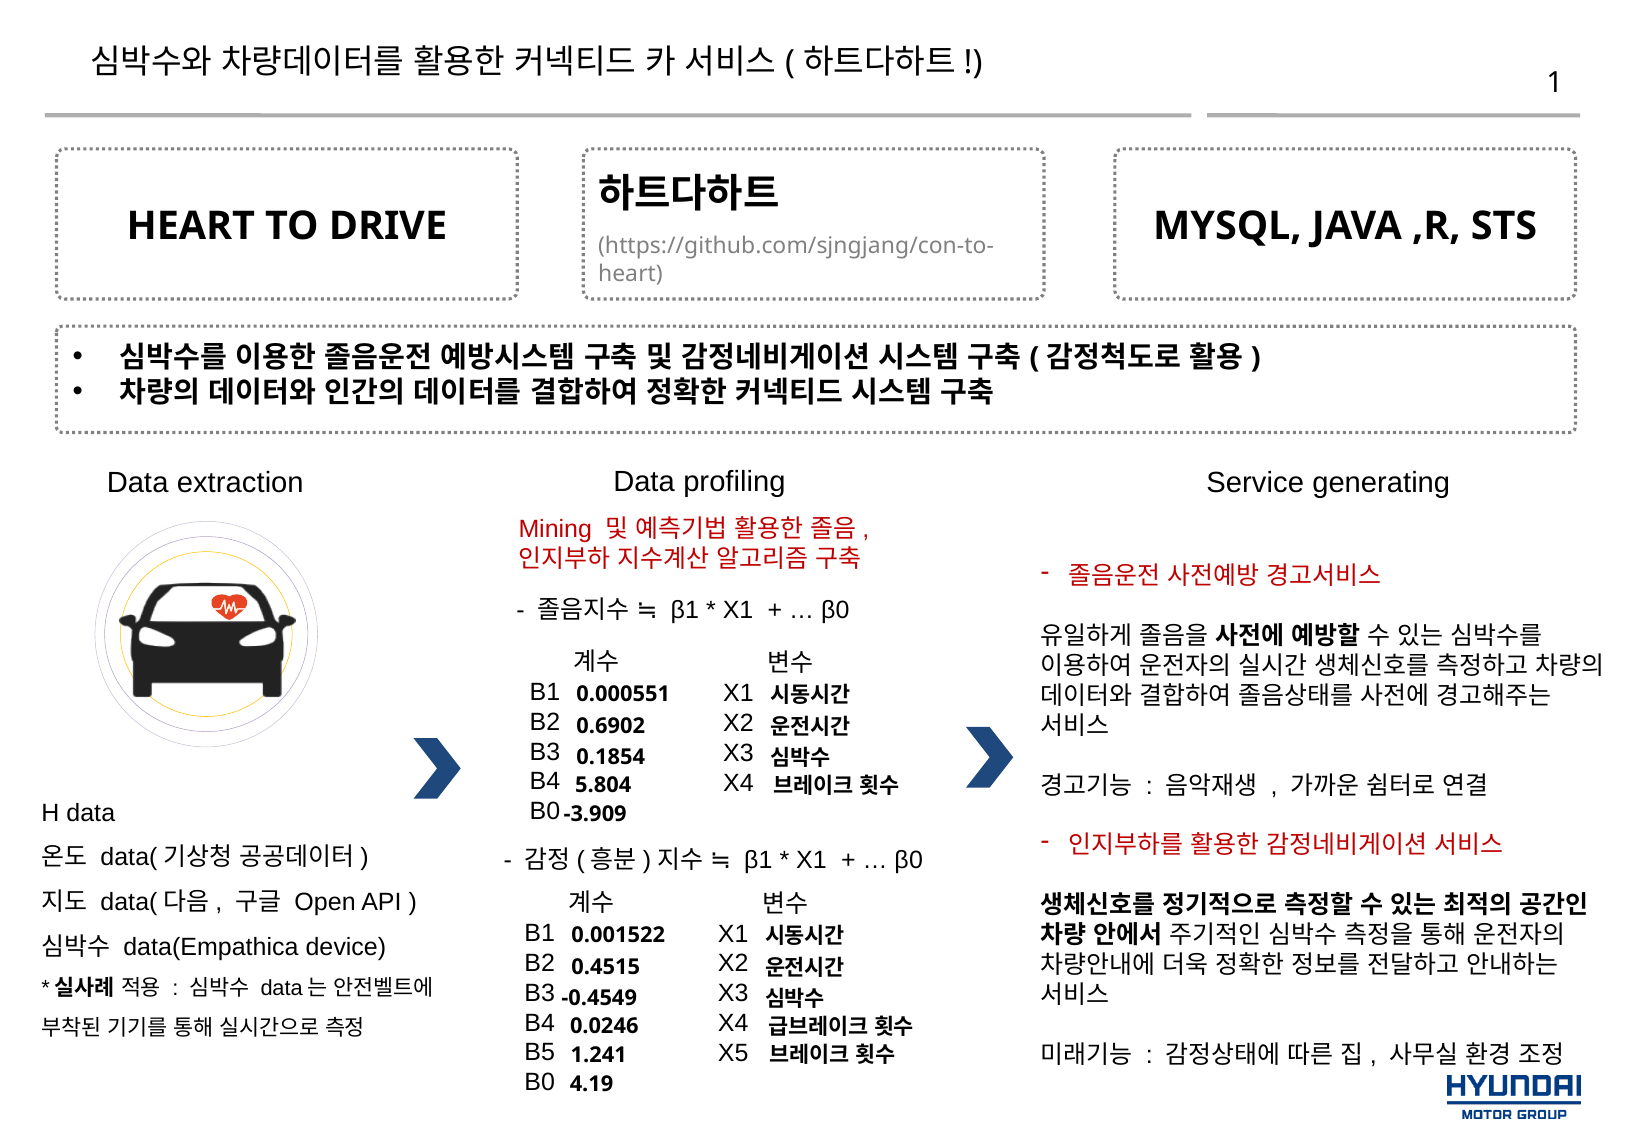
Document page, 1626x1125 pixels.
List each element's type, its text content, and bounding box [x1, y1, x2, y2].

text_box [160, 549, 253, 562]
text_box -3.909 [548, 792, 676, 834]
text_box Data profiling [598, 454, 838, 504]
text_box [92, 519, 320, 701]
text_box 운전시간 [755, 705, 883, 736]
text_box [581, 146, 1047, 302]
text_box 1.241 [555, 1032, 683, 1074]
text_box 0.1854 [561, 735, 689, 777]
text_box 운전시간 [750, 946, 878, 977]
text_box Data extraction [26, 456, 393, 506]
text_box MYSQL, JAVA ,R, STS [1112, 146, 1578, 302]
text_box 시동시간 [750, 913, 878, 946]
text_box 0.0246 [549, 1004, 677, 1046]
text_box 심박수 [750, 977, 878, 1005]
text_box HEART TO DRIVE [54, 146, 520, 302]
text_box [964, 724, 1015, 790]
text_box 심박수를 이용한 졸음운전 예방시스템 구축 및 감정네비게이션 시스템 구축(감정척도로 활용) 차량의 데이터와 인간의 데이터를 결합하여 정확한 커넥티드 시스템 구축 [57, 330, 1427, 416]
text_box Service generating [1191, 456, 1499, 506]
text_box -0.4549 [541, 976, 668, 1018]
text_box 브레이크 횟수 [748, 764, 925, 806]
text_box H data 온도 data(기상청 공공데이터) 지도 data(다음, 구글 Open API ) 심박수 data(Empathica device) *실사례 적용 : 심박수 data는 안전벨트에 부착된 기기를 통해 실시간으로 측정 [26, 773, 449, 1047]
text_box [135, 724, 277, 750]
title 심박수와 차량데이터를 활용한 커넥티드 카 서비스(하트다하트!) [74, 19, 1179, 103]
text_box 5.804 [554, 763, 682, 805]
text_box 0.001522 [556, 913, 684, 945]
text_box 브레이크 횟수 [744, 1032, 943, 1074]
text_box 심박수 [755, 736, 883, 764]
text_box 계수 Β1 Β2 Β3 Β4 Β5 Β0 [509, 878, 681, 1104]
picture [119, 564, 296, 716]
text_box 시동시간 [755, 673, 883, 705]
text_box [54, 324, 1578, 435]
text_box 0.6902 [561, 704, 689, 735]
text_box 0.4515 [556, 945, 684, 987]
text_box 졸음운전 사전예방 경고서비스 유일하게 졸음을 사전에 예방할 수 있는 심박수를 이용하여 운전자의 실시간 생체신호를 측정하고 차량의 데이터와 결합하여 졸음상태를 사전에 경고해주는 서비스 경고기능 : 음악재생 , 가까운 쉼터로 연결 인지부하를 활용한 감정네비게이션 서비스 생체신호를 정기적으로 측정할 수 있는 최적의 공간인 차량 안에서 주기적인 심박수 측정을 통해 운전자의 차량안내에 더욱 정확한 정보를 전달하고 안내하는 서비스 미래기능 : 감정상태에 따른 집, 사무실 환경 조정 [1026, 522, 1625, 1106]
text_box - 감정(흥분)지수 ≒ β1 * X1 + … β0 [488, 835, 945, 881]
text_box 0.000551 [561, 672, 689, 704]
text_box [411, 736, 463, 801]
text_box 급브레이크 횟수 [743, 1005, 943, 1046]
picture [1447, 1106, 1581, 1119]
text_box - 졸음지수 ≒ β1 * X1 + … β0 [501, 586, 872, 631]
text_box 변수 X1 X2 X3 X4 [708, 638, 880, 838]
slide_number 1 [1497, 53, 1579, 114]
text_box 계수 Β1 Β2 Β3 Β4 Β0 [514, 637, 686, 833]
text_box Mining 및 예측기법 활용한 졸음, 인지부하 지수계산 알고리즘 구축 [503, 504, 929, 580]
text_box 4.19 [555, 1062, 682, 1104]
text_box 하트다하트 [583, 160, 848, 223]
text_box 변수 X1 X2 X3 X4 X5 [703, 879, 874, 1109]
text_box (https://github.com/sjngjang/con-to-heart) [583, 223, 1027, 294]
